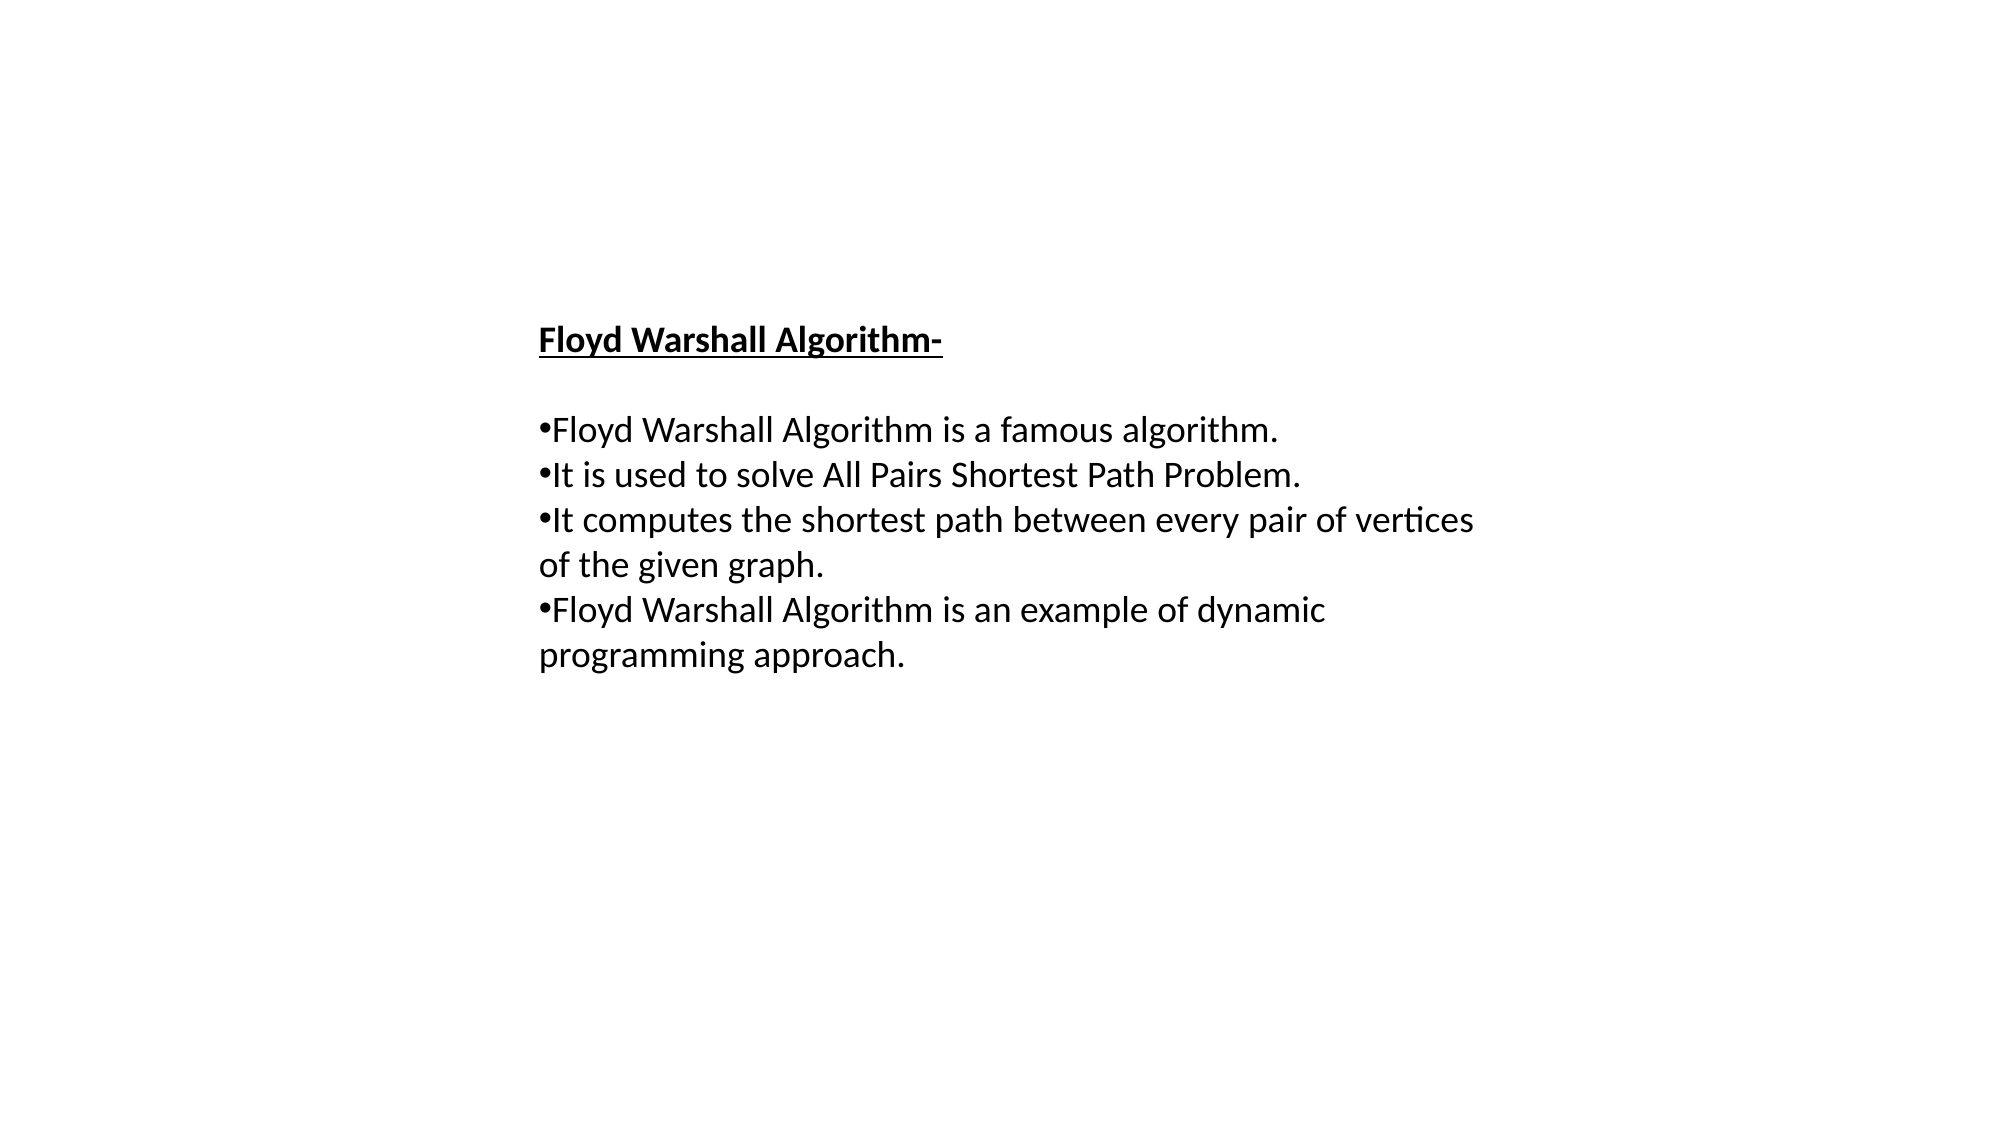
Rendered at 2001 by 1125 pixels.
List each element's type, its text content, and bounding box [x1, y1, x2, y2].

text_box Floyd Warshall Algorithm- Floyd Warshall Algorithm is a famous algorithm. It is used to solve All Pairs Shortest Path Problem. It computes the shortest path between every pair of vertices of the given graph. Floyd Warshall Algorithm is an example of dynamic programming approach. [524, 307, 1525, 683]
